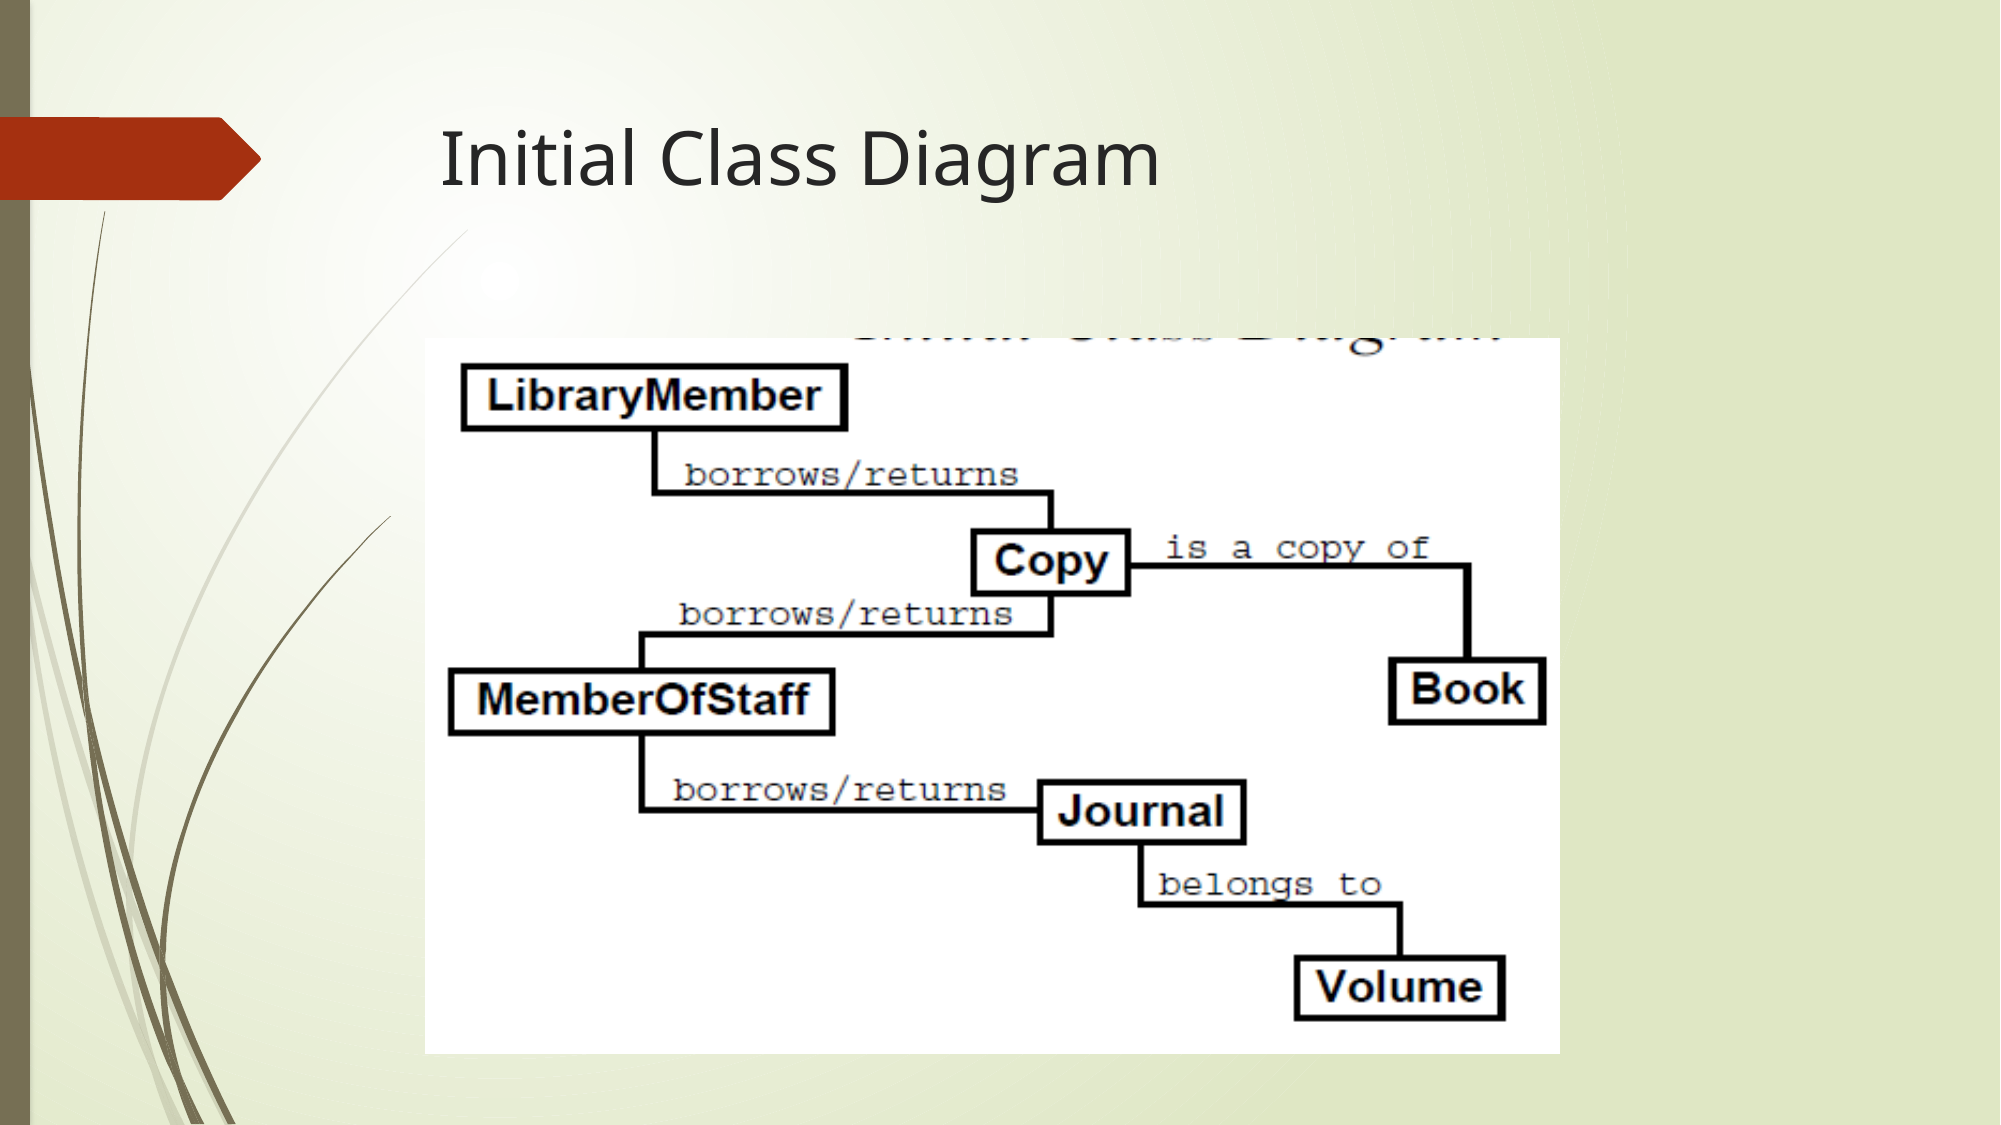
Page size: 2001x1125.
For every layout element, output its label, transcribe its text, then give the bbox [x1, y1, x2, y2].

title Initial Class Diagram [425, 102, 1888, 313]
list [425, 338, 1560, 1054]
